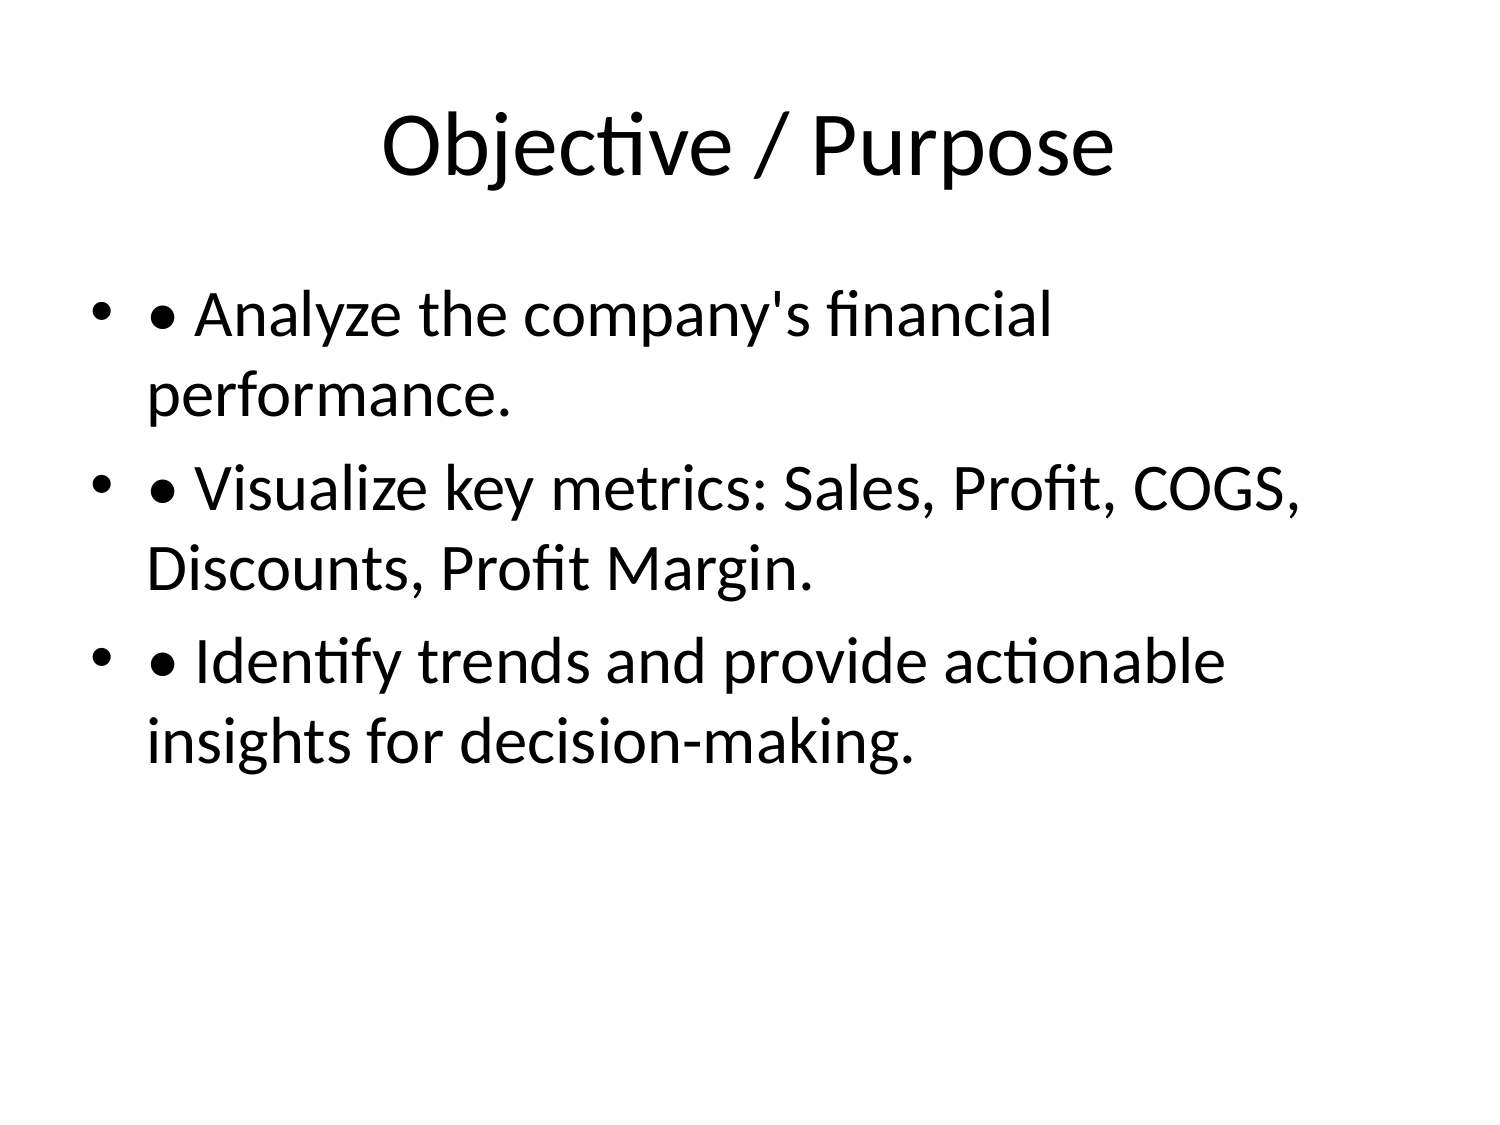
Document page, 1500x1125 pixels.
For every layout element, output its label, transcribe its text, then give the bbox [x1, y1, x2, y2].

list • Analyze the company's financial performance. • Visualize key metrics: Sales, Profit, COGS, Discounts, Profit Margin. • Identify trends and provide actionable insights for decision-making. [75, 262, 1425, 1005]
title Objective / Purpose [75, 45, 1425, 233]
